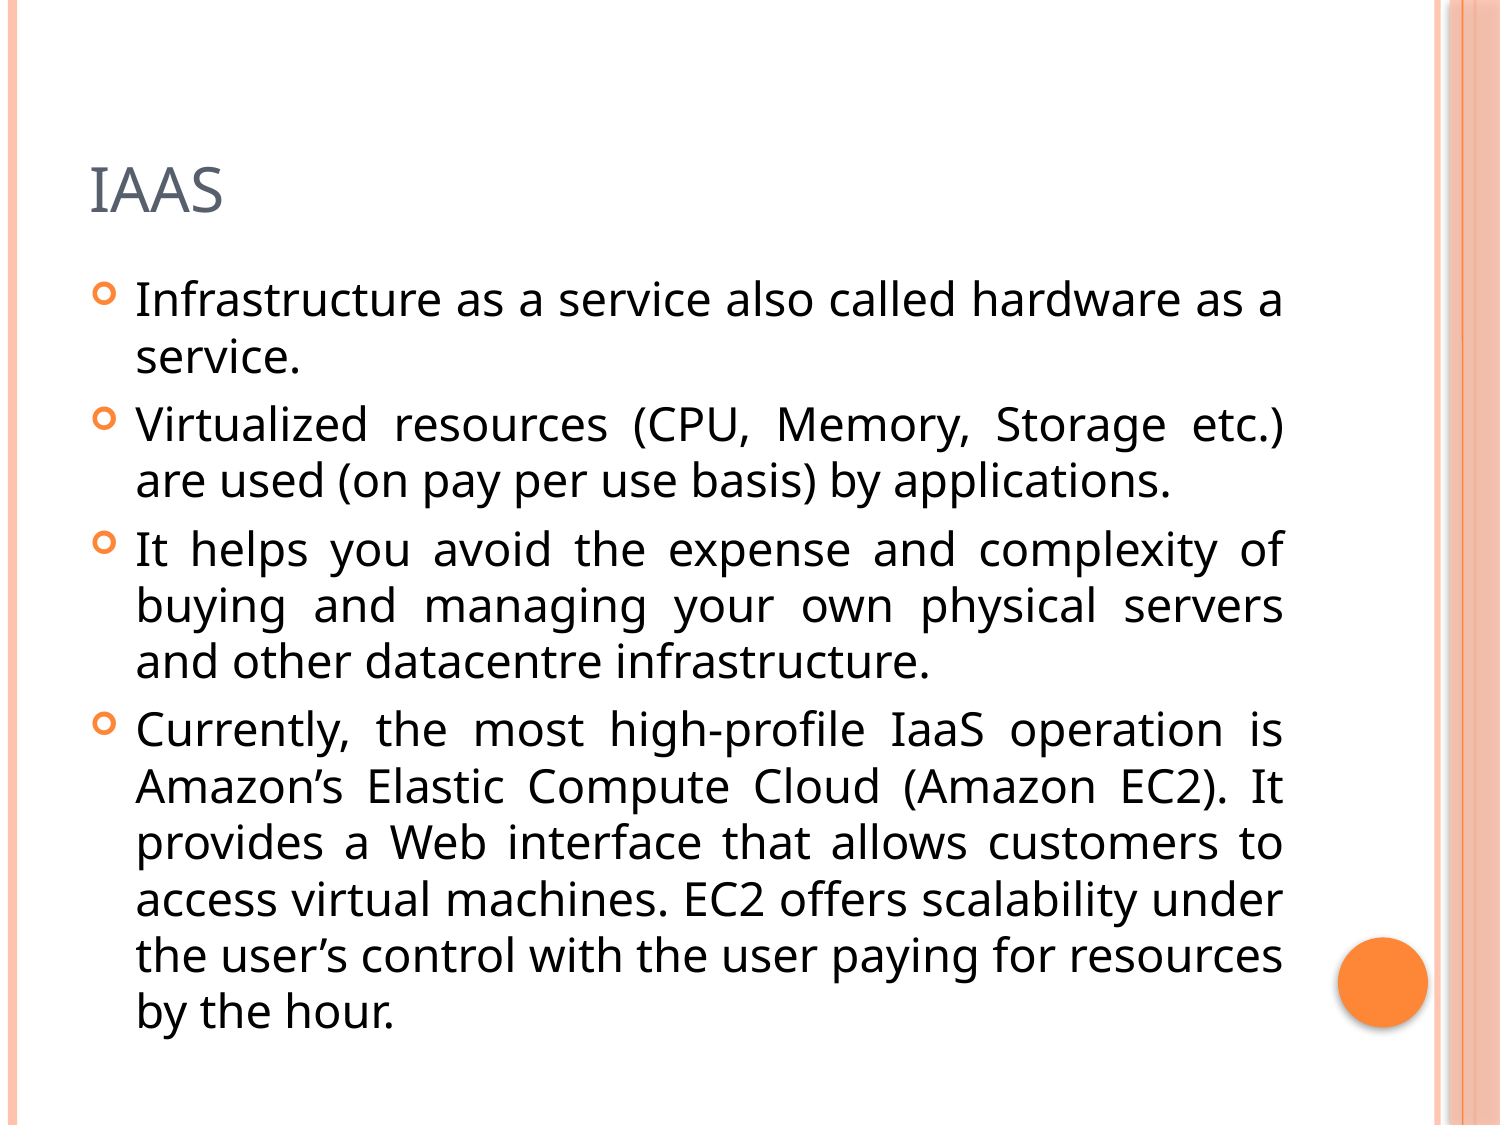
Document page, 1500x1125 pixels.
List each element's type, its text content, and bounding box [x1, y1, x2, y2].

list Infrastructure as a service also called hardware as a service. Virtualized resources (CPU, Memory, Storage etc.) are used (on pay per use basis) by applications. It helps you avoid the expense and complexity of buying and managing your own physical servers and other datacentre infrastructure. Currently, the most high-profile IaaS operation is Amazon’s Elastic Compute Cloud (Amazon EC2). It provides a Web interface that allows customers to access virtual machines. EC2 offers scalability under the user’s control with the user paying for resources by the hour. [75, 262, 1300, 1062]
title IaaS [75, 45, 1300, 233]
